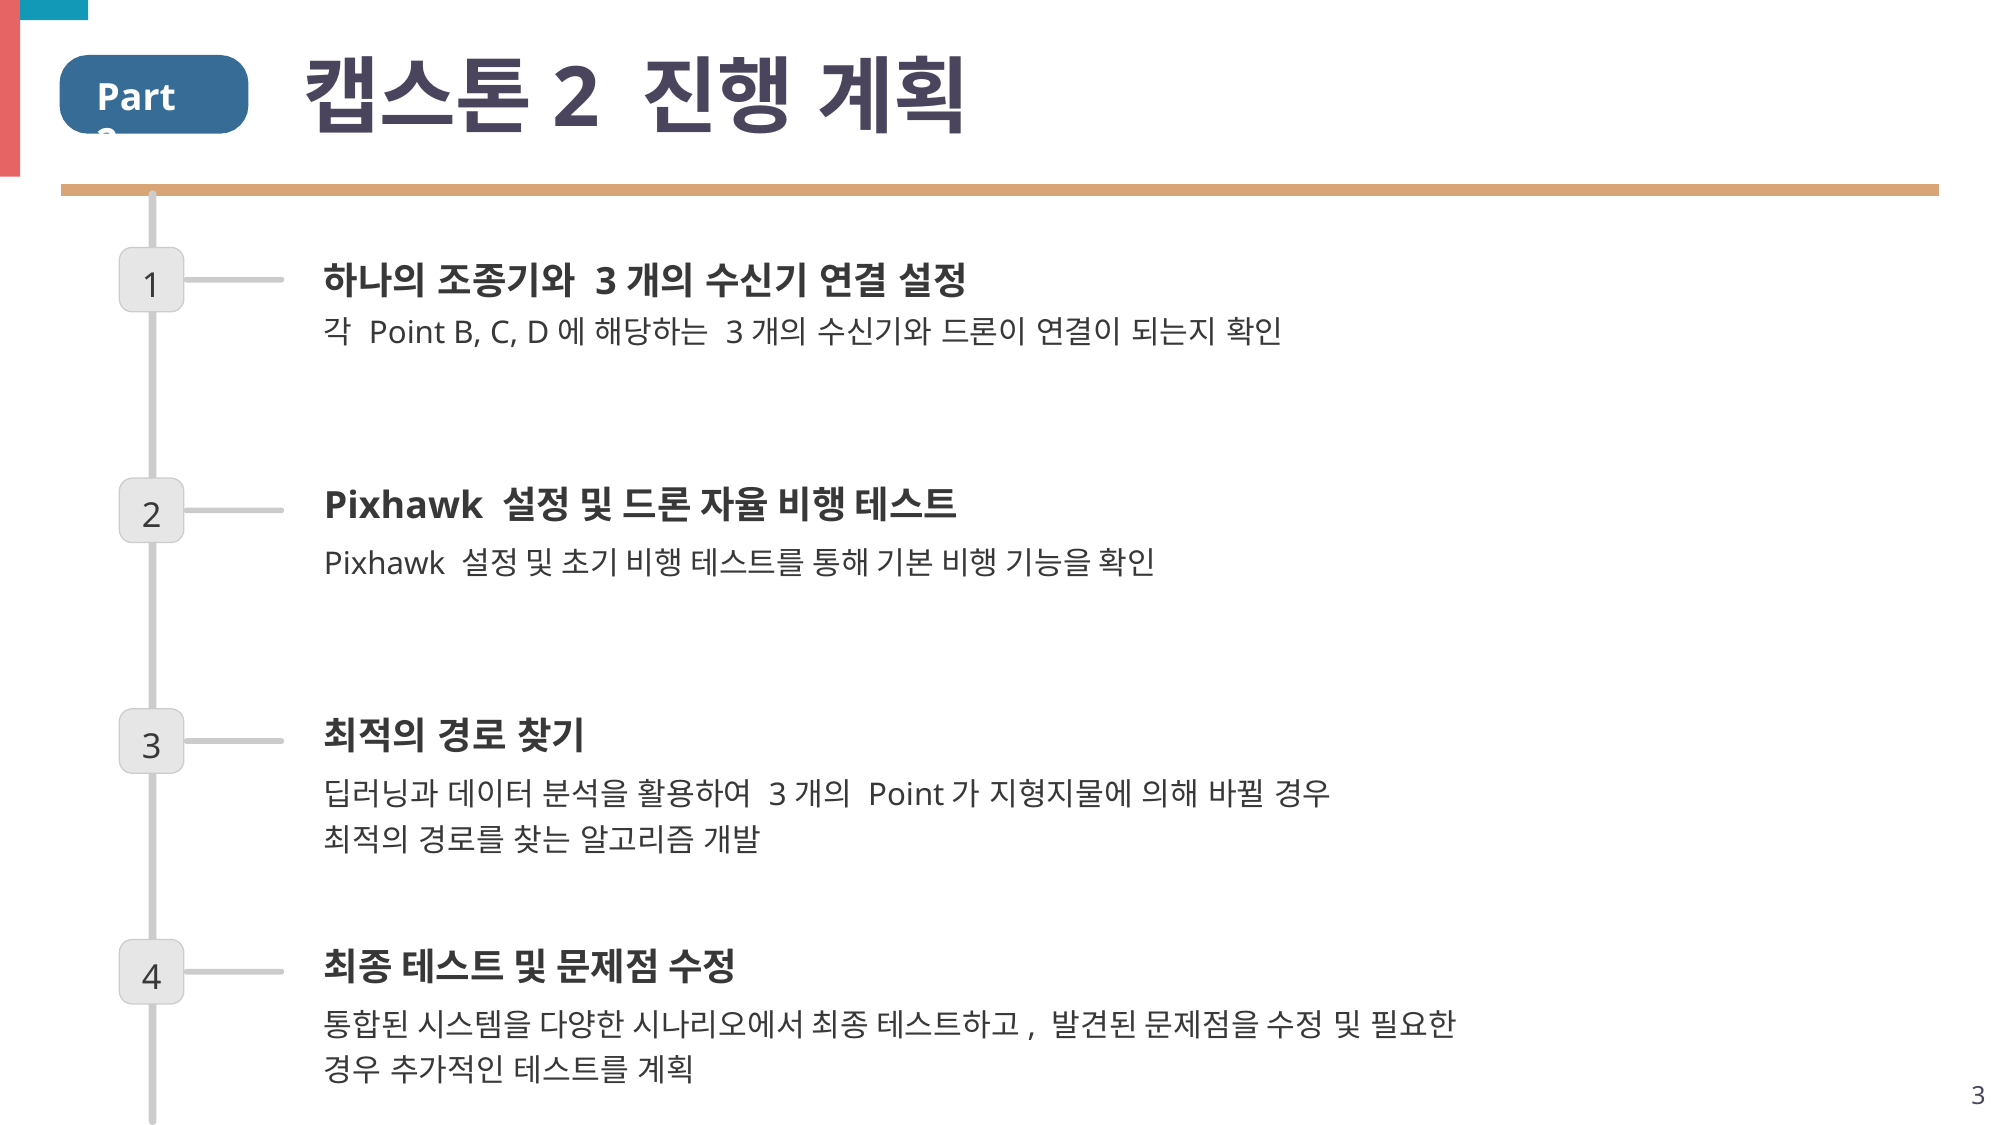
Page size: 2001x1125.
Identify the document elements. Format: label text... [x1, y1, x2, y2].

text_box [148, 774, 157, 939]
text_box [184, 738, 285, 744]
text_box 3 [1969, 1077, 1988, 1110]
text_box 최종 테스트 및 문제점 수정 [309, 944, 626, 981]
text_box [119, 478, 184, 543]
text_box [148, 543, 157, 708]
text_box 2 [143, 493, 160, 528]
text_box 각 Point B, C, D에 해당하는 3개의 수신기와 드론이 연결이 되는지 확인 [309, 296, 1497, 389]
text_box 딥러닝과 데이터 분석을 활용하여 3개의 Point가 지형지물에 의해 바뀔 경우 최적의 경로를 찾는 알고리즘 개발 [309, 758, 1497, 850]
text_box [119, 708, 184, 774]
text_box [148, 312, 157, 478]
text_box [148, 1004, 157, 1125]
text_box 하나의 조종기와 3개의 수신기 연결 설정 [309, 259, 1025, 289]
text_box 최적의 경로 찾기 [309, 713, 626, 750]
text_box [119, 939, 184, 1004]
text_box [184, 507, 285, 514]
text_box 1 [145, 262, 158, 297]
text_box 3 [143, 723, 160, 759]
text_box Pixhawk 설정 및 초기 비행 테스트를 통해 기본 비행 기능을 확인 [309, 527, 1497, 620]
text_box [184, 276, 285, 283]
text_box 통합된 시스템을 다양한 시나리오에서 최종 테스트하고, 발견된 문제점을 수정 및 필요한 경우 추가적인 테스트를 계획 [309, 988, 1497, 1081]
text_box Pixhawk 설정 및 드론 자율 비행 테스트 [309, 483, 771, 519]
text_box [184, 968, 285, 975]
title 캡스톤2 진행 계획 [301, 40, 1050, 231]
text_box Part 2. [94, 70, 217, 163]
text_box 4 [145, 954, 158, 989]
text_box [119, 247, 184, 312]
text_box [148, 190, 157, 247]
